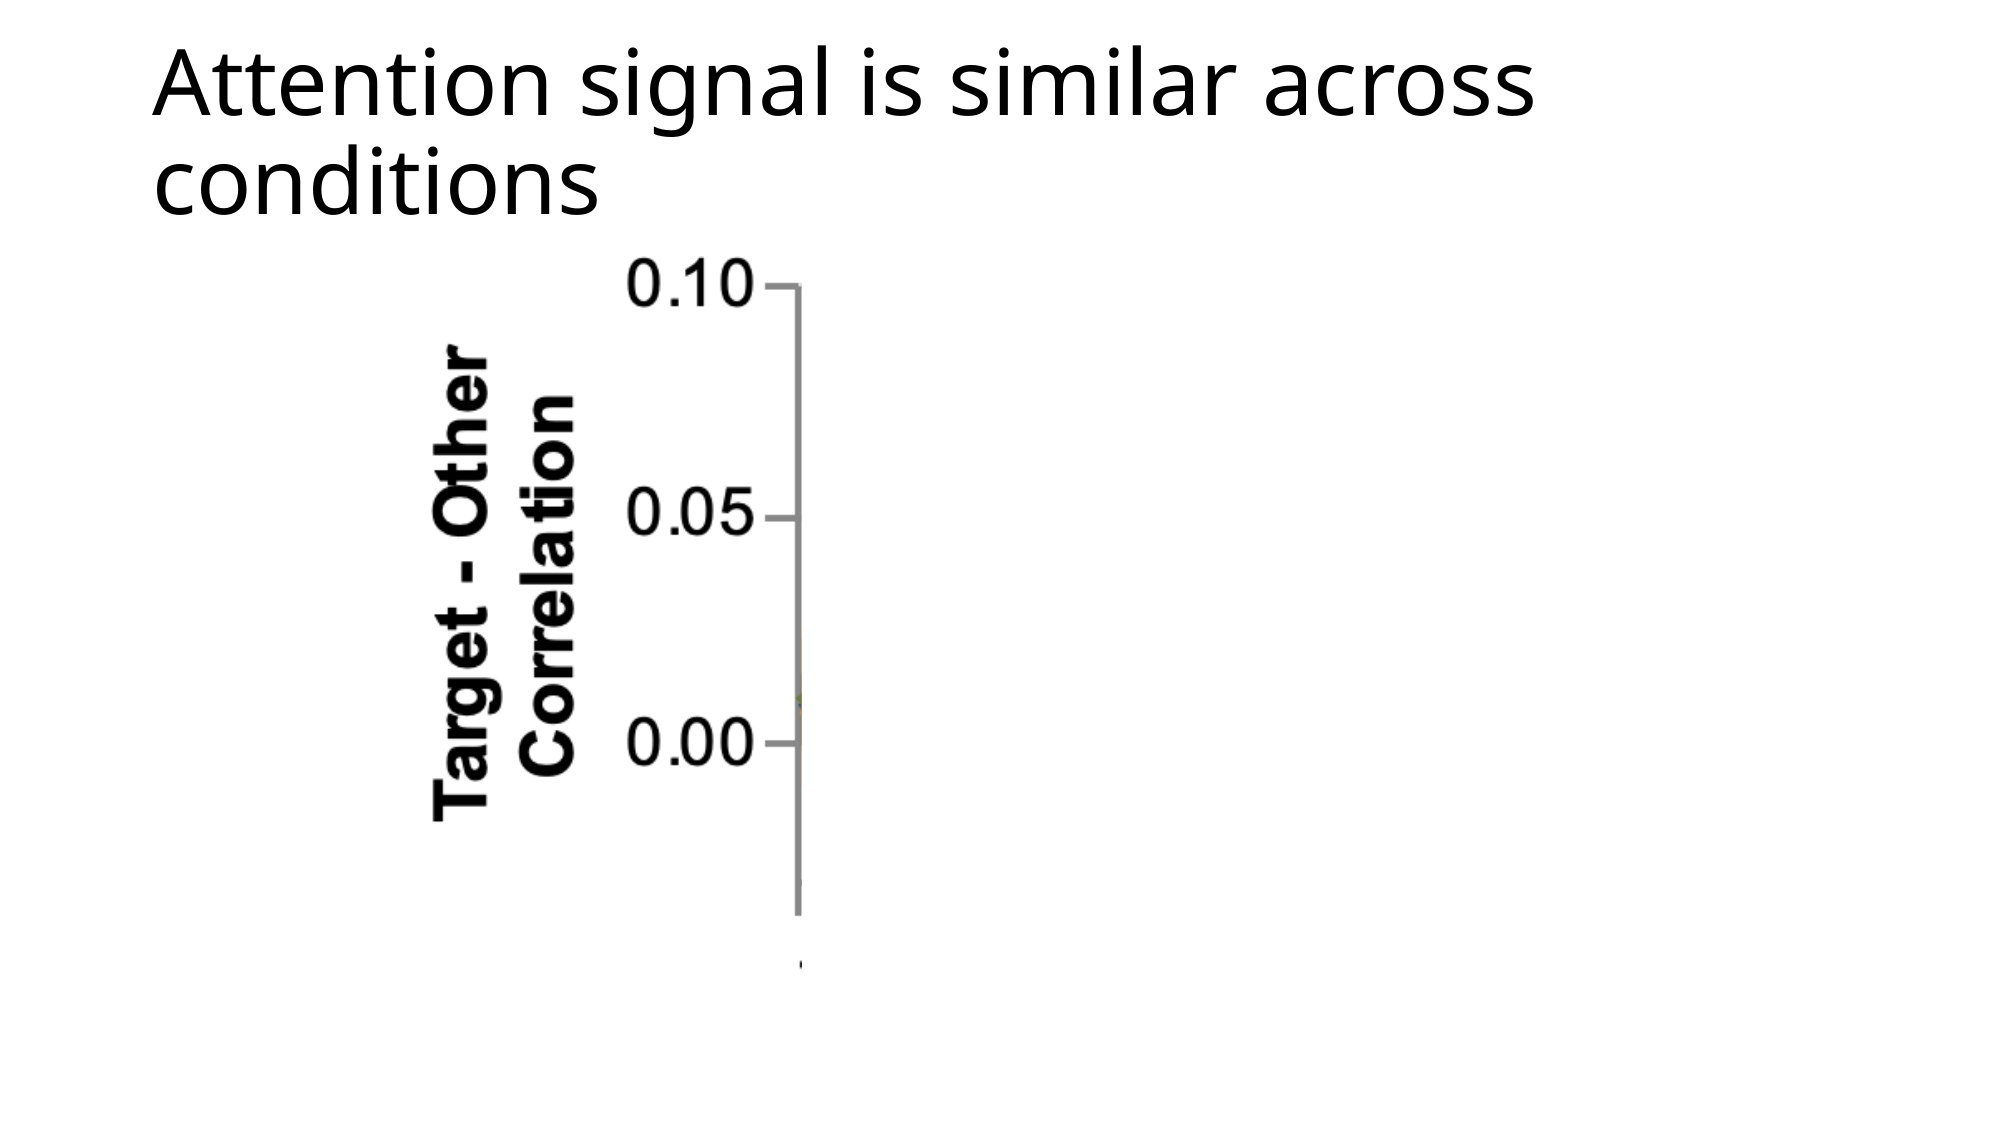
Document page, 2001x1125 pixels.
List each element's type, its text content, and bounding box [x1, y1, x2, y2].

title Attention signal is similar across conditions [137, 26, 1863, 244]
picture [390, 217, 1752, 1125]
